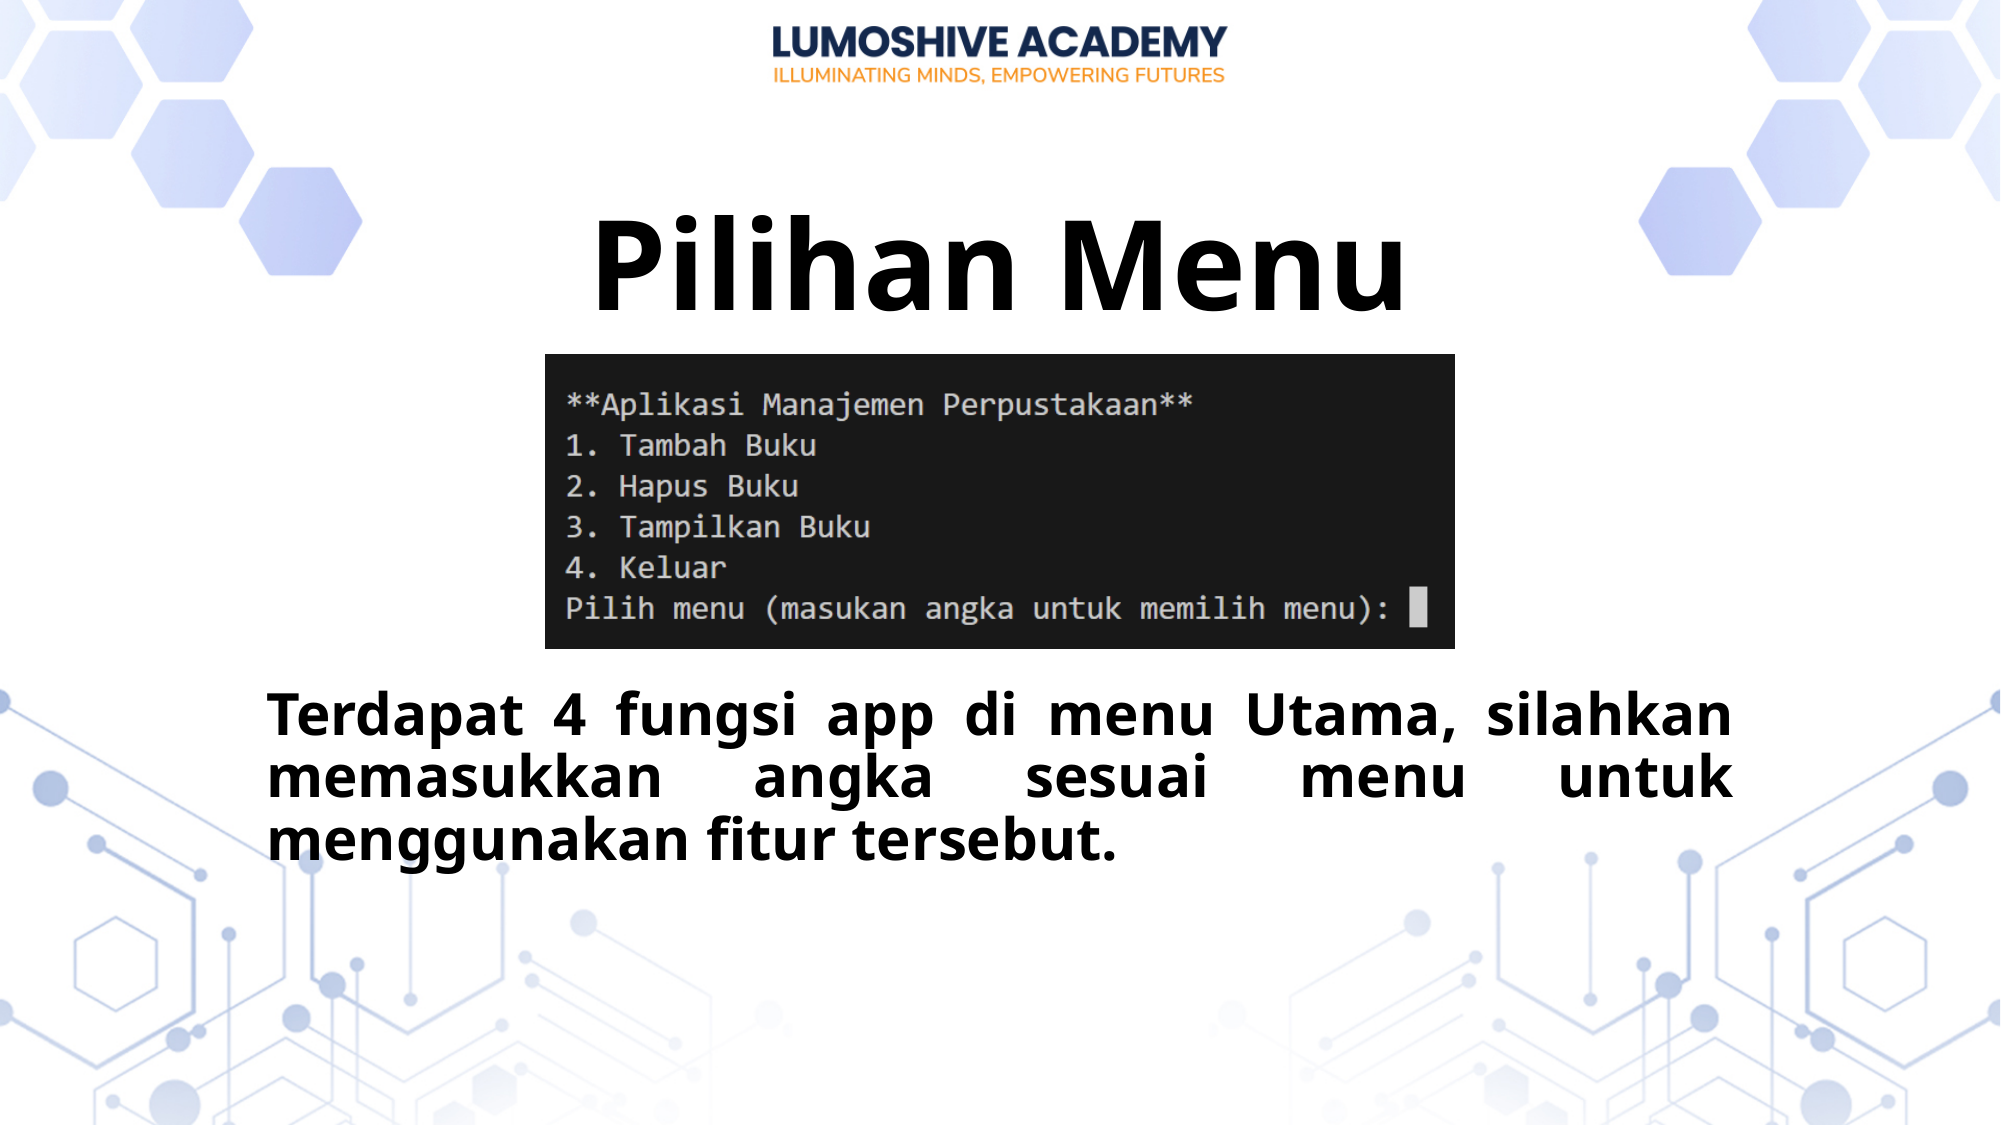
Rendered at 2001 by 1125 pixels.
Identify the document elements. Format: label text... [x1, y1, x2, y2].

title Pilihan Menu [493, 143, 1507, 346]
text_box Terdapat 4 fungsi app di menu Utama, silahkan memasukkan angka sesuai menu untuk menggunakan fitur tersebut. [251, 657, 1749, 881]
picture [0, 0, 2001, 1125]
